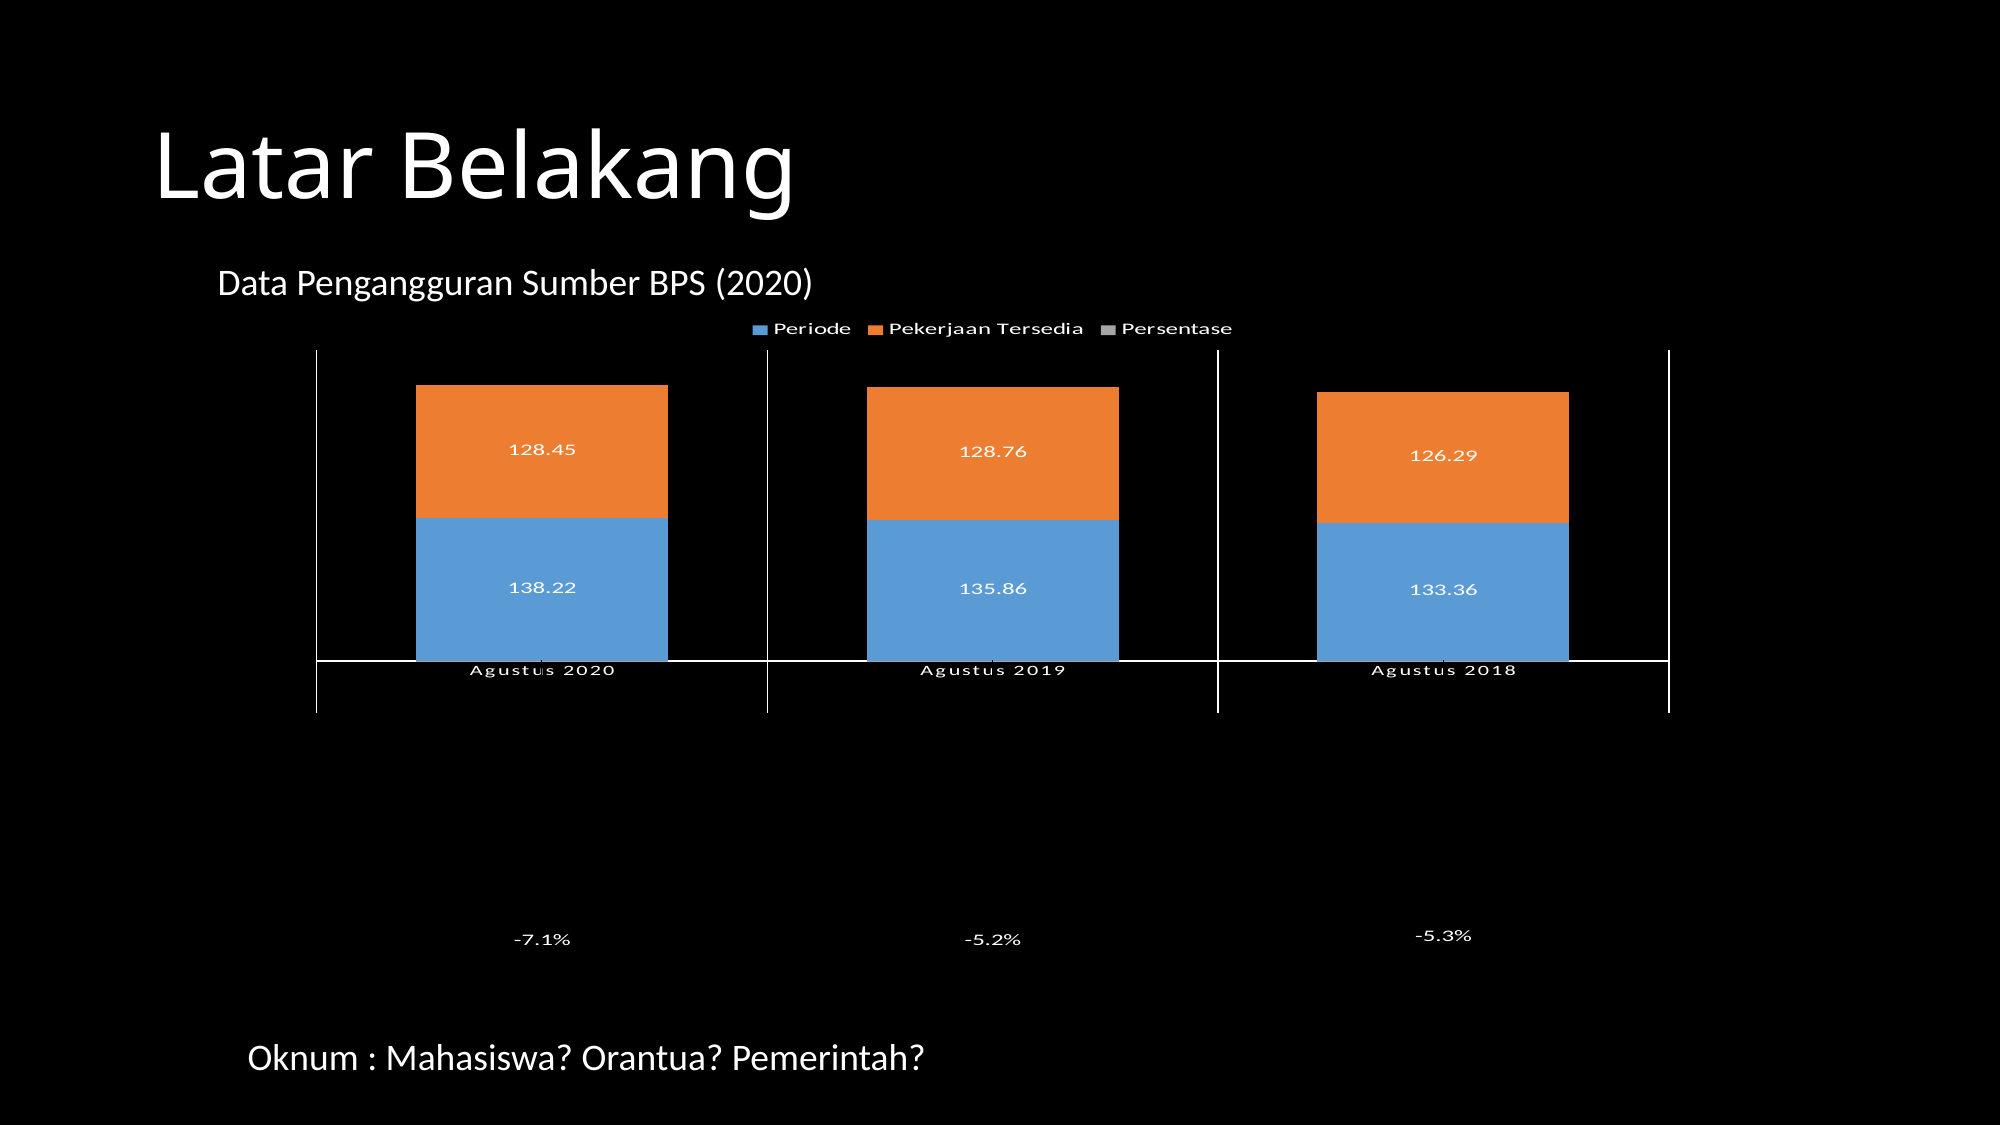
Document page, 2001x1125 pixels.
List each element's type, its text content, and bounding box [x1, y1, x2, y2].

text_box Oknum : Mahasiswa? Orantua? Pemerintah? [233, 1025, 942, 1086]
chart [288, 311, 1697, 949]
title Latar Belakang [137, 59, 1863, 278]
text_box Data Pengangguran Sumber BPS (2020) [202, 250, 829, 311]
